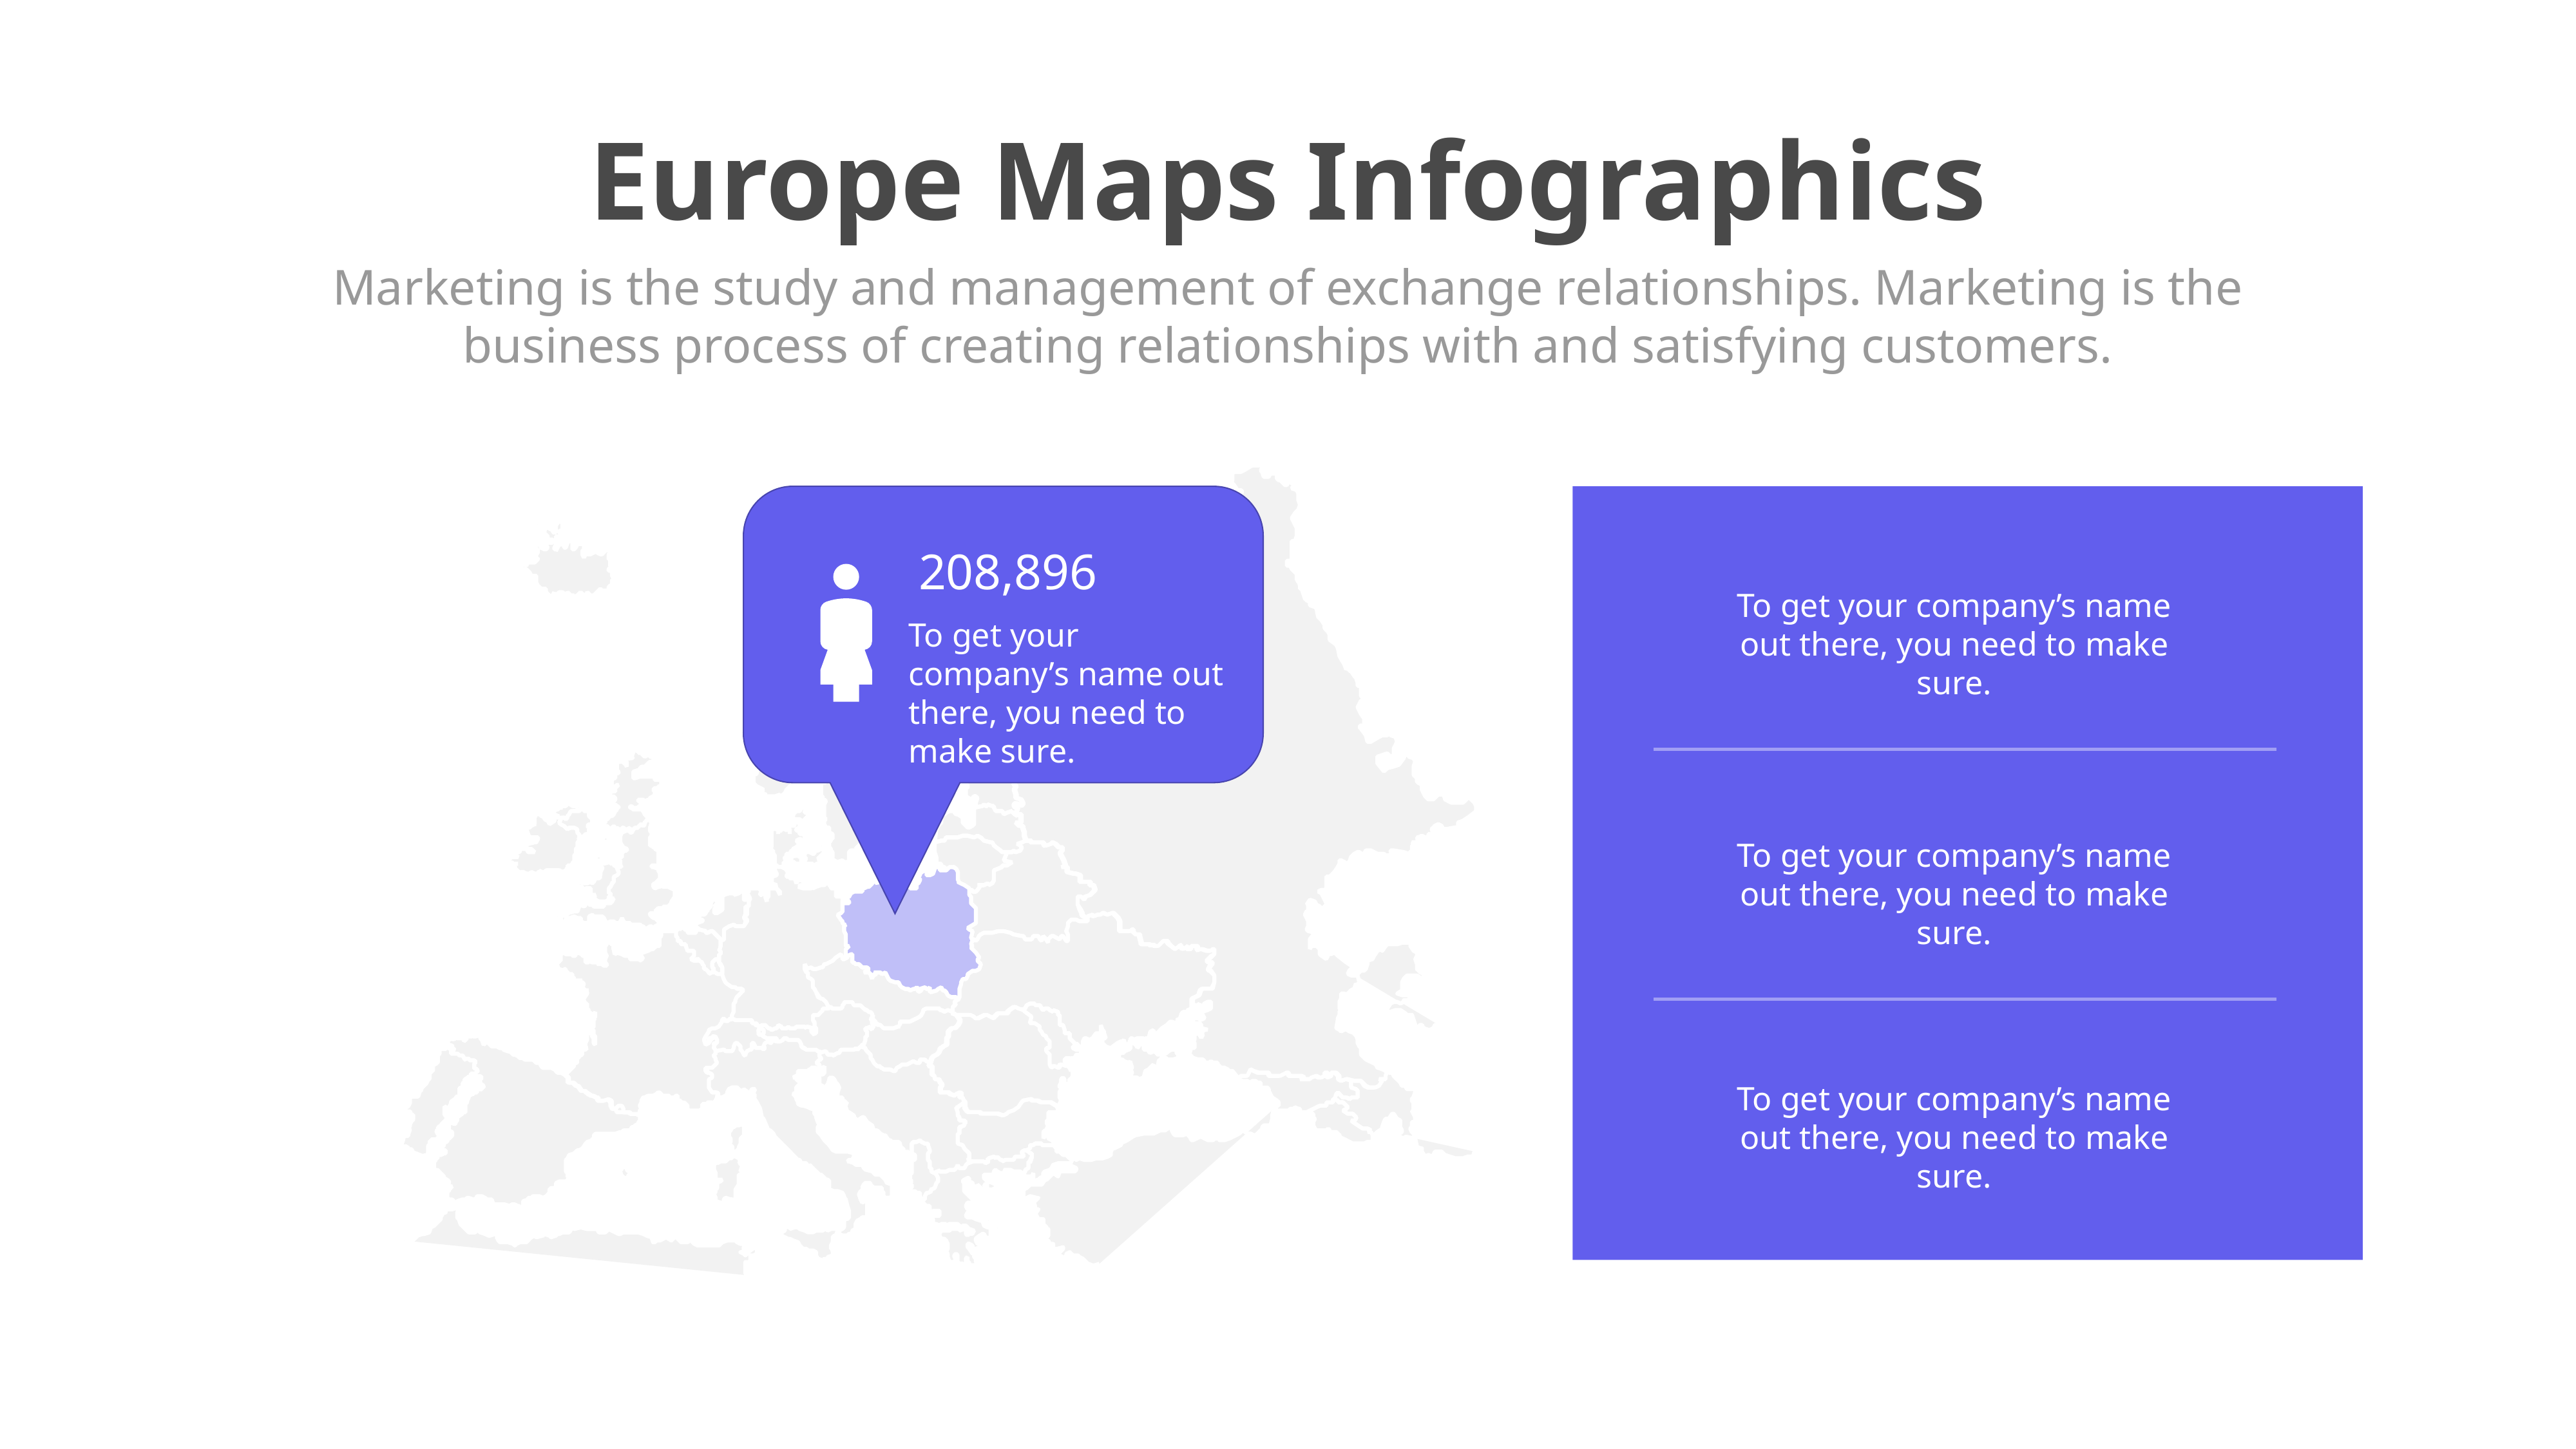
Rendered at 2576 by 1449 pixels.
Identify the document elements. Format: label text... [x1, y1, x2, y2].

text_box To get your company’s name out there, you need to make sure. [1708, 1074, 2200, 1199]
text_box To get your company’s name out there, you need to make sure. [1708, 580, 2200, 706]
text_box [1572, 486, 2363, 1261]
text_box To get your company’s name out there, you need to make sure. [1708, 830, 2200, 956]
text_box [777, 564, 915, 702]
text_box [281, 108, 2295, 379]
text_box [399, 457, 1476, 1276]
